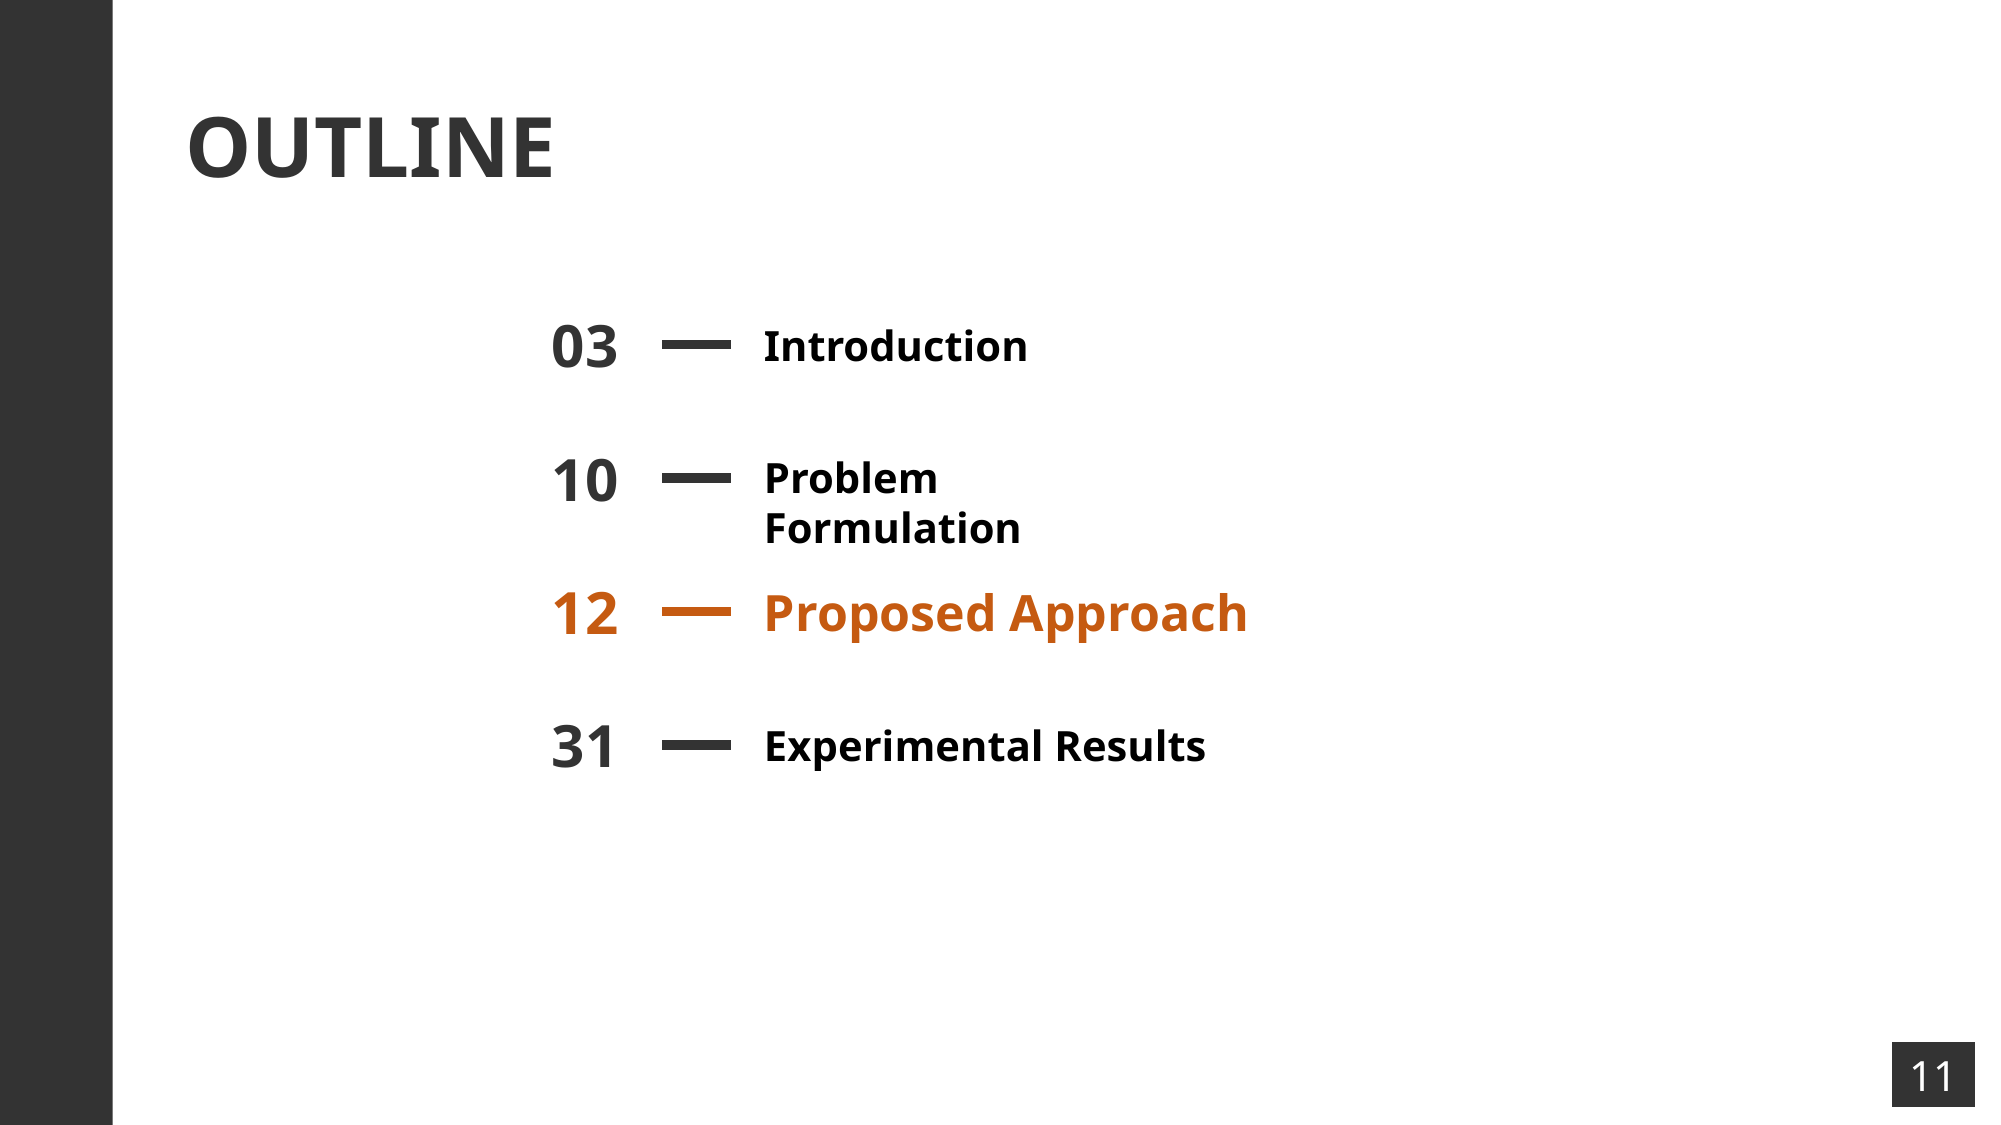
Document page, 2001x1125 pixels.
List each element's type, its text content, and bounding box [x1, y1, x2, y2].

text_box 11 [1892, 1042, 1975, 1107]
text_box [536, 301, 1404, 788]
text_box [0, 0, 114, 1125]
text_box OUTLINE [170, 86, 572, 202]
